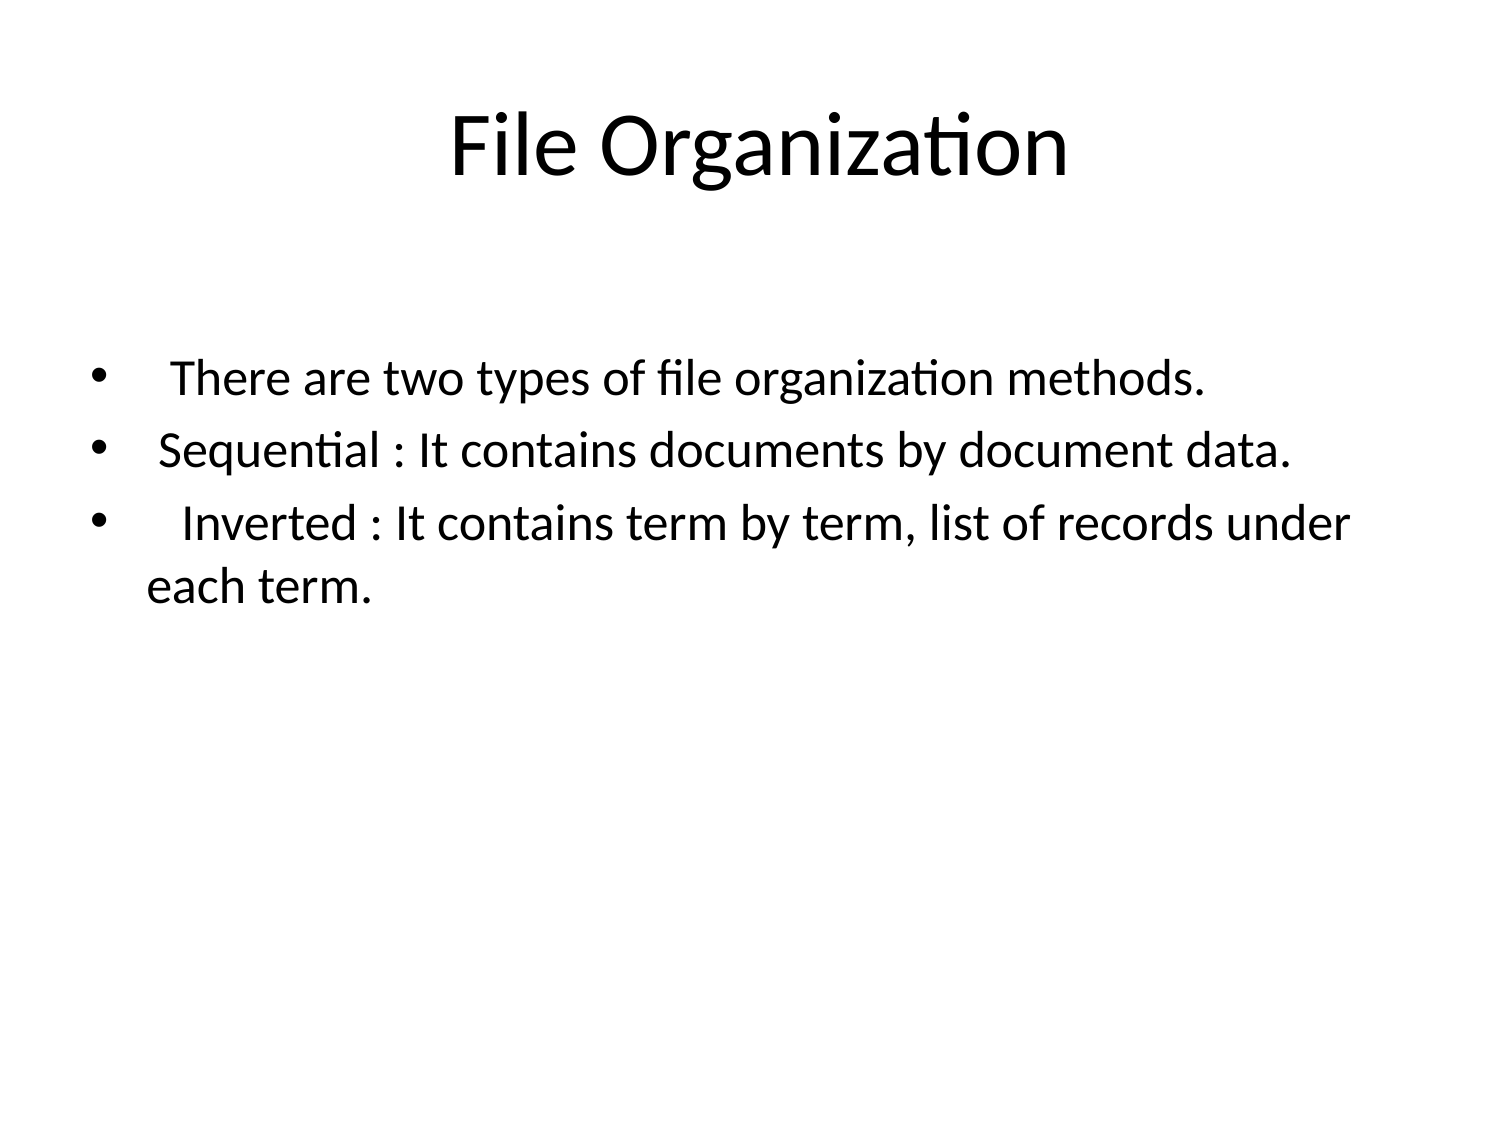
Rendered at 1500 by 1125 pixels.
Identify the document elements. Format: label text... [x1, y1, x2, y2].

title File Organization [75, 45, 1425, 233]
list There are two types of file organization methods. Sequential : It contains documents by document data. Inverted : It contains term by term, list of records under each term. [75, 262, 1425, 1005]
